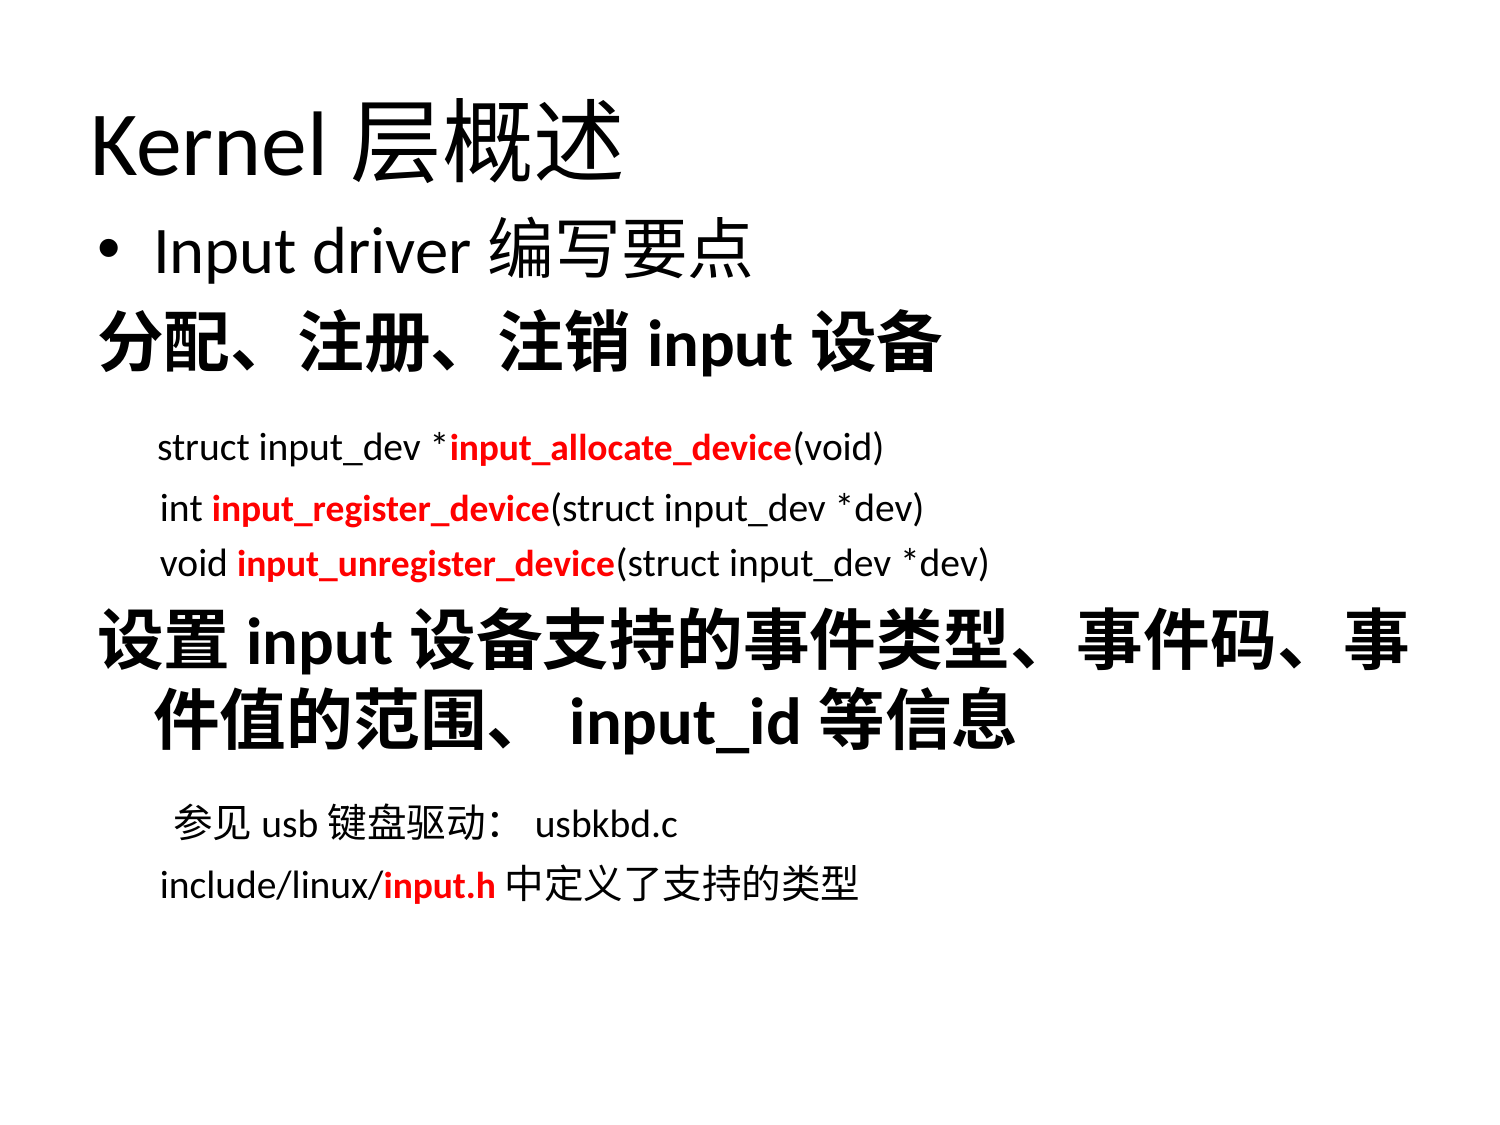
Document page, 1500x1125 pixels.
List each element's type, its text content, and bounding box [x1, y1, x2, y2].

list Input driver编写要点 分配、注册、注销input设备 struct input_dev *input_allocate_device(void) int input_register_device(struct input_dev *dev) void input_unregister_device(struct input_dev *dev) 设置input设备支持的事件类型、事件码、事件值的范围、input_id等信息 参见usb键盘驱动：usbkbd.c include/linux/input.h中定义了支持的类型 [82, 199, 1432, 942]
title Kernel层概述 [75, 45, 1425, 233]
